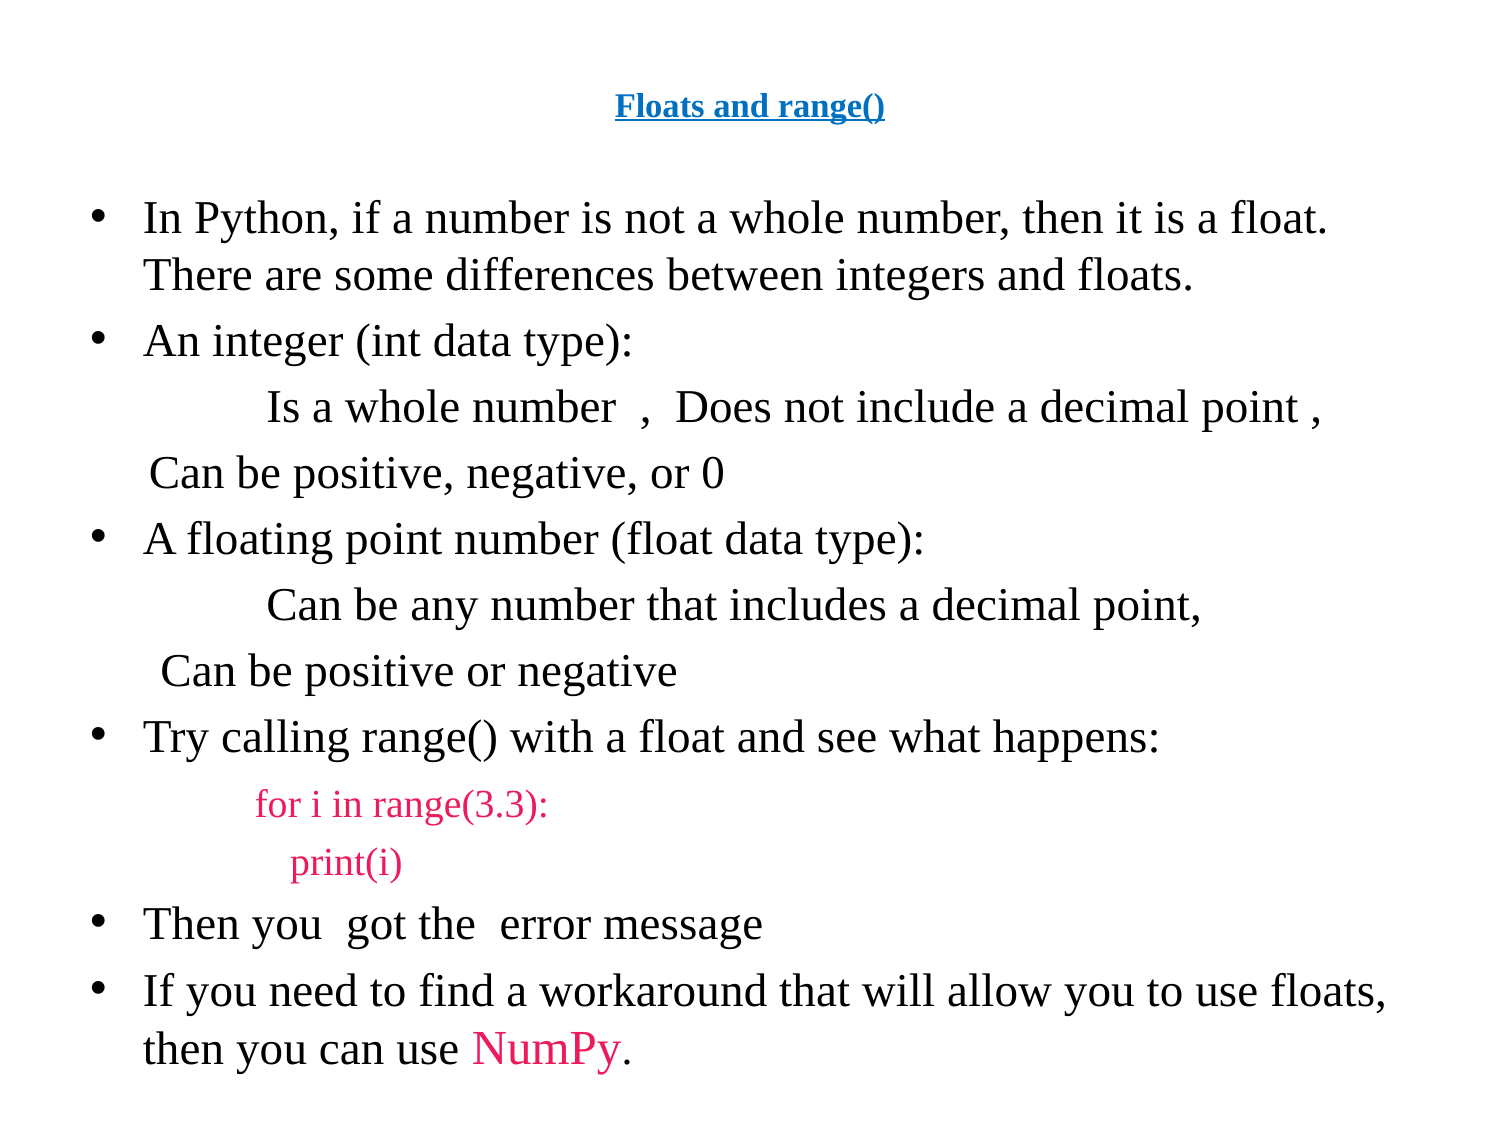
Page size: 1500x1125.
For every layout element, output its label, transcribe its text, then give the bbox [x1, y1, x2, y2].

title Floats and range() [75, 75, 1425, 99]
list In Python, if a number is not a whole number, then it is a float. There are some differences between integers and floats. An integer (int data type): Is a whole number , Does not include a decimal point , Can be positive, negative, or 0 A floating point number (float data type): Can be any number that includes a decimal point, Can be positive or negative Try calling range() with a float and see what happens: for i in range(3.3): print(i) Then you got the error message If you need to find a workaround that will allow you to use floats, then you can use NumPy. [75, 99, 1425, 1088]
